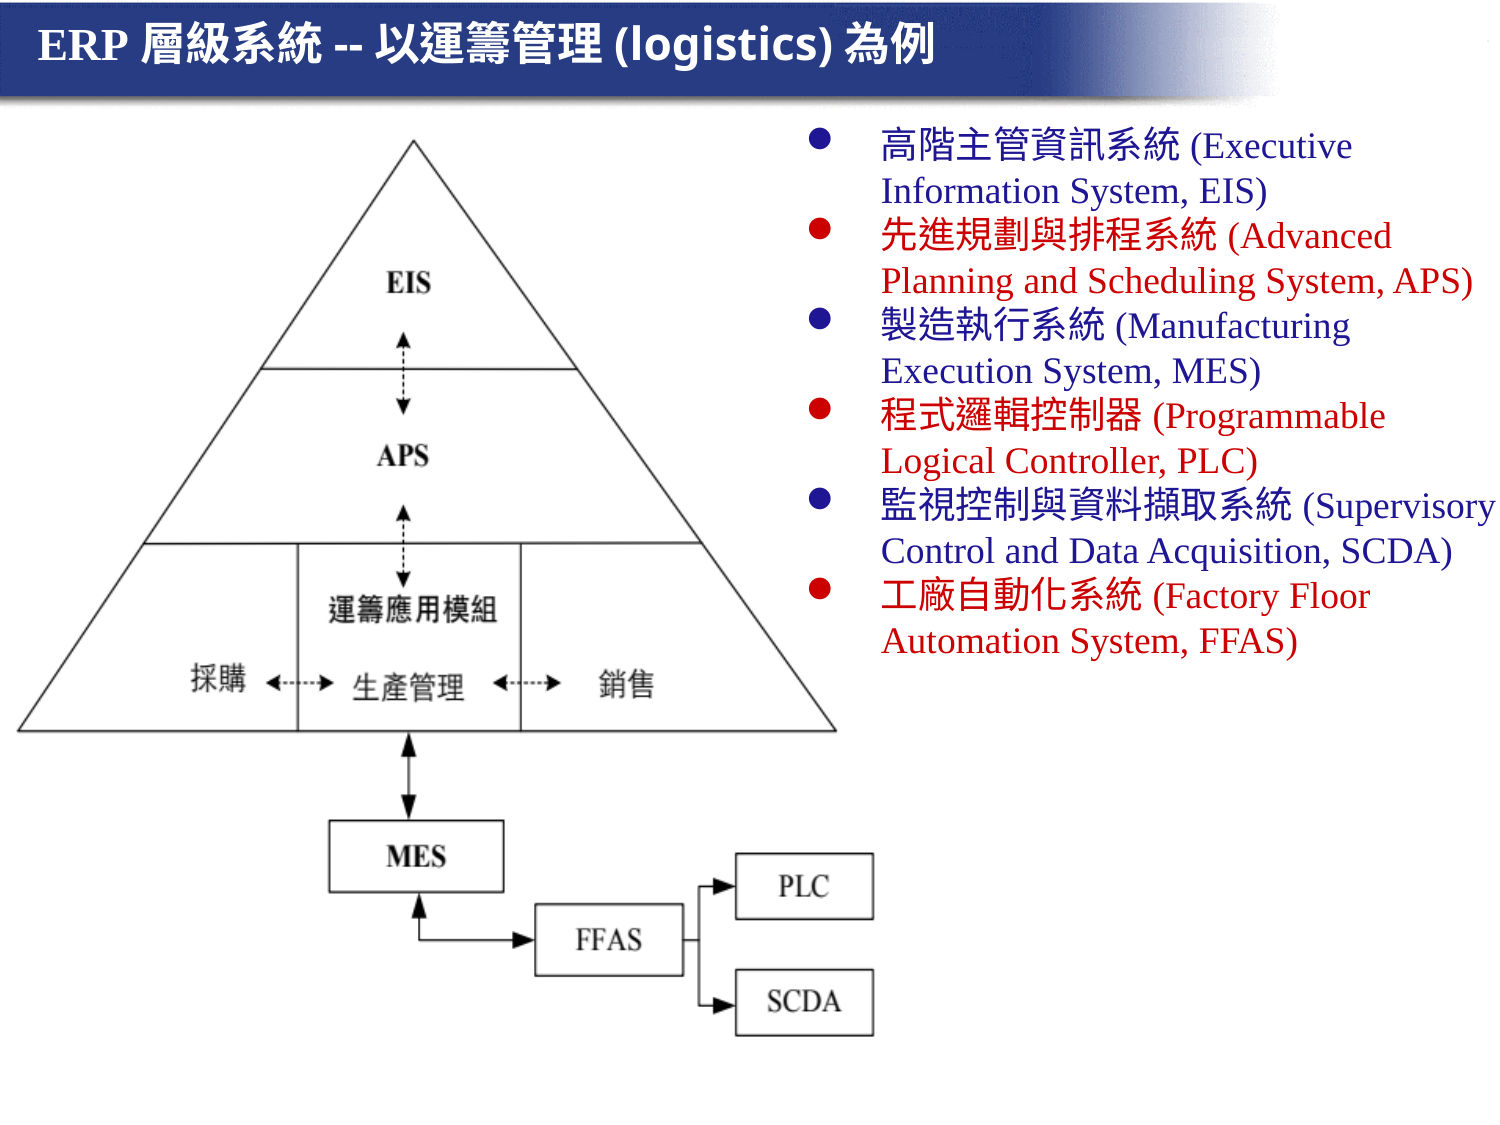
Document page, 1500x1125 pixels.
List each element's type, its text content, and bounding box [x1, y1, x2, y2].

text_box 高階主管資訊系統(Executive Information System, EIS) 先進規劃與排程系統(Advanced Planning and Scheduling System, APS) 製造執行系統(Manufacturing Execution System, MES) 程式邏輯控制器(Programmable Logical Controller, PLC) 監視控制與資料擷取系統(Supervisory Control and Data Acquisition, SCDA) 工廠自動化系統(Factory Floor Automation System, FFAS) [805, 121, 1500, 662]
title ERP層級系統--以運籌管理(logistics)為例 [37, 0, 1163, 93]
picture [13, 136, 875, 1038]
picture [0, 0, 1500, 114]
